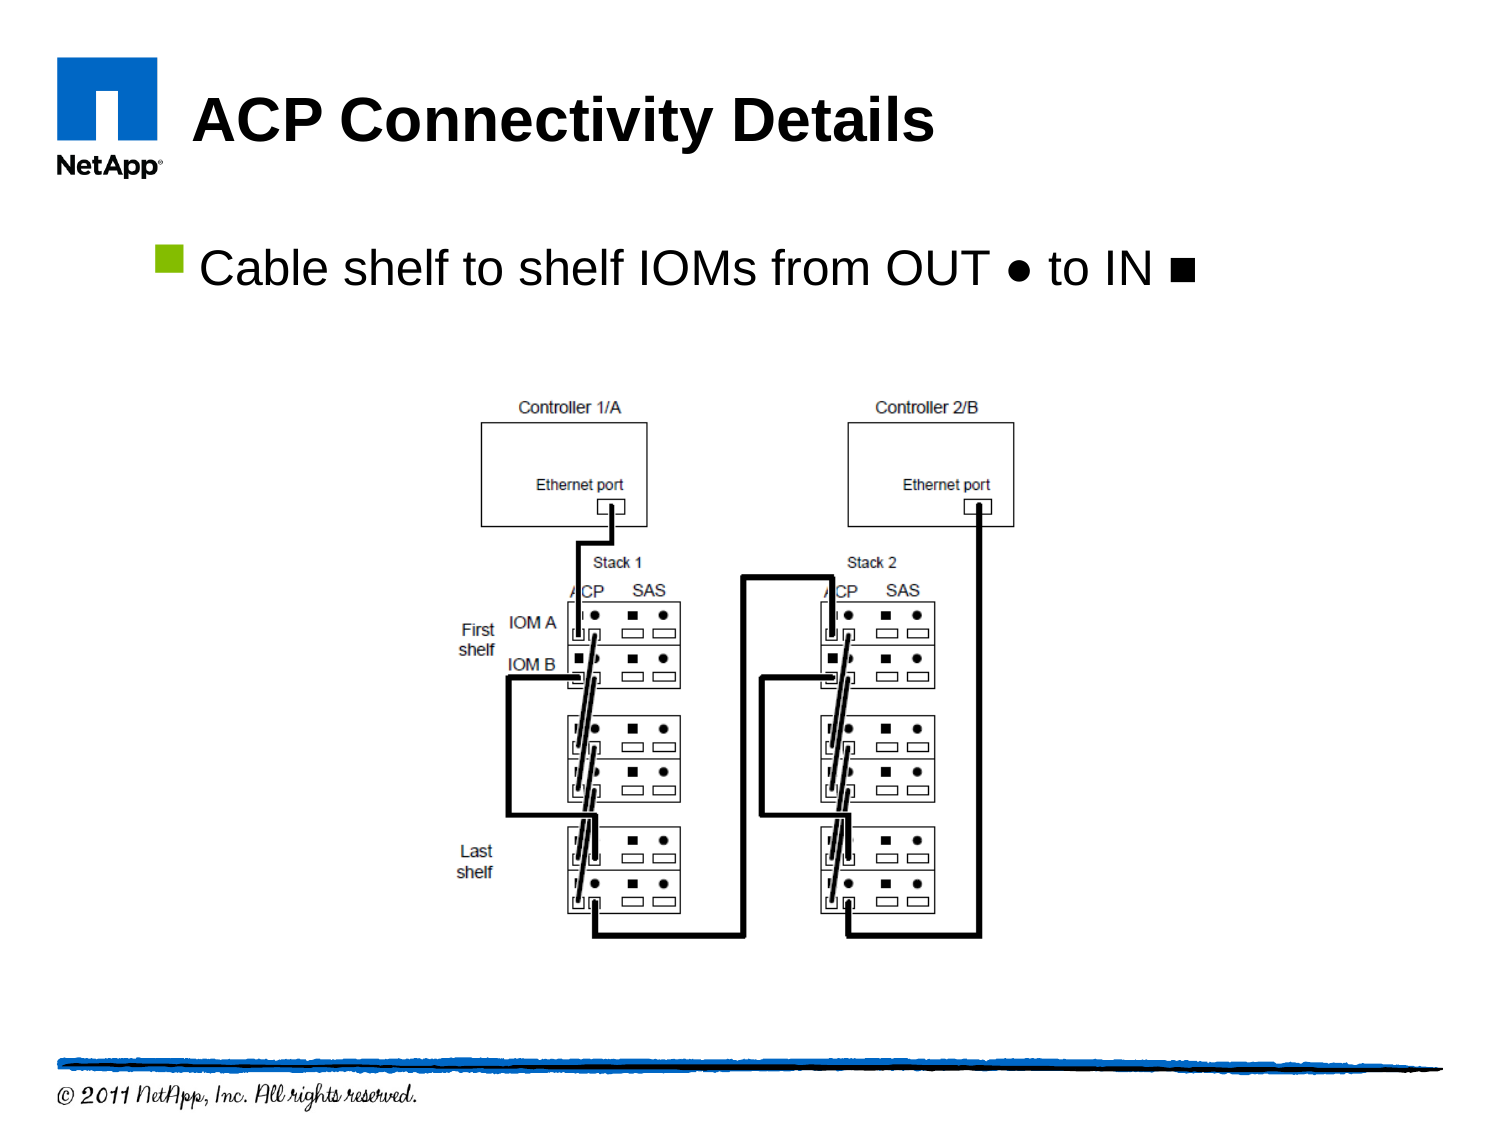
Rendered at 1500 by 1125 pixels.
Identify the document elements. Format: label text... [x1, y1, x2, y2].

picture [396, 374, 1112, 976]
picture [55, 54, 164, 181]
text_box Cable shelf to shelf IOMs from OUT ● to IN ■ [149, 235, 1438, 550]
title ACP Connectivity Details [191, 57, 1441, 176]
picture [53, 1074, 434, 1113]
